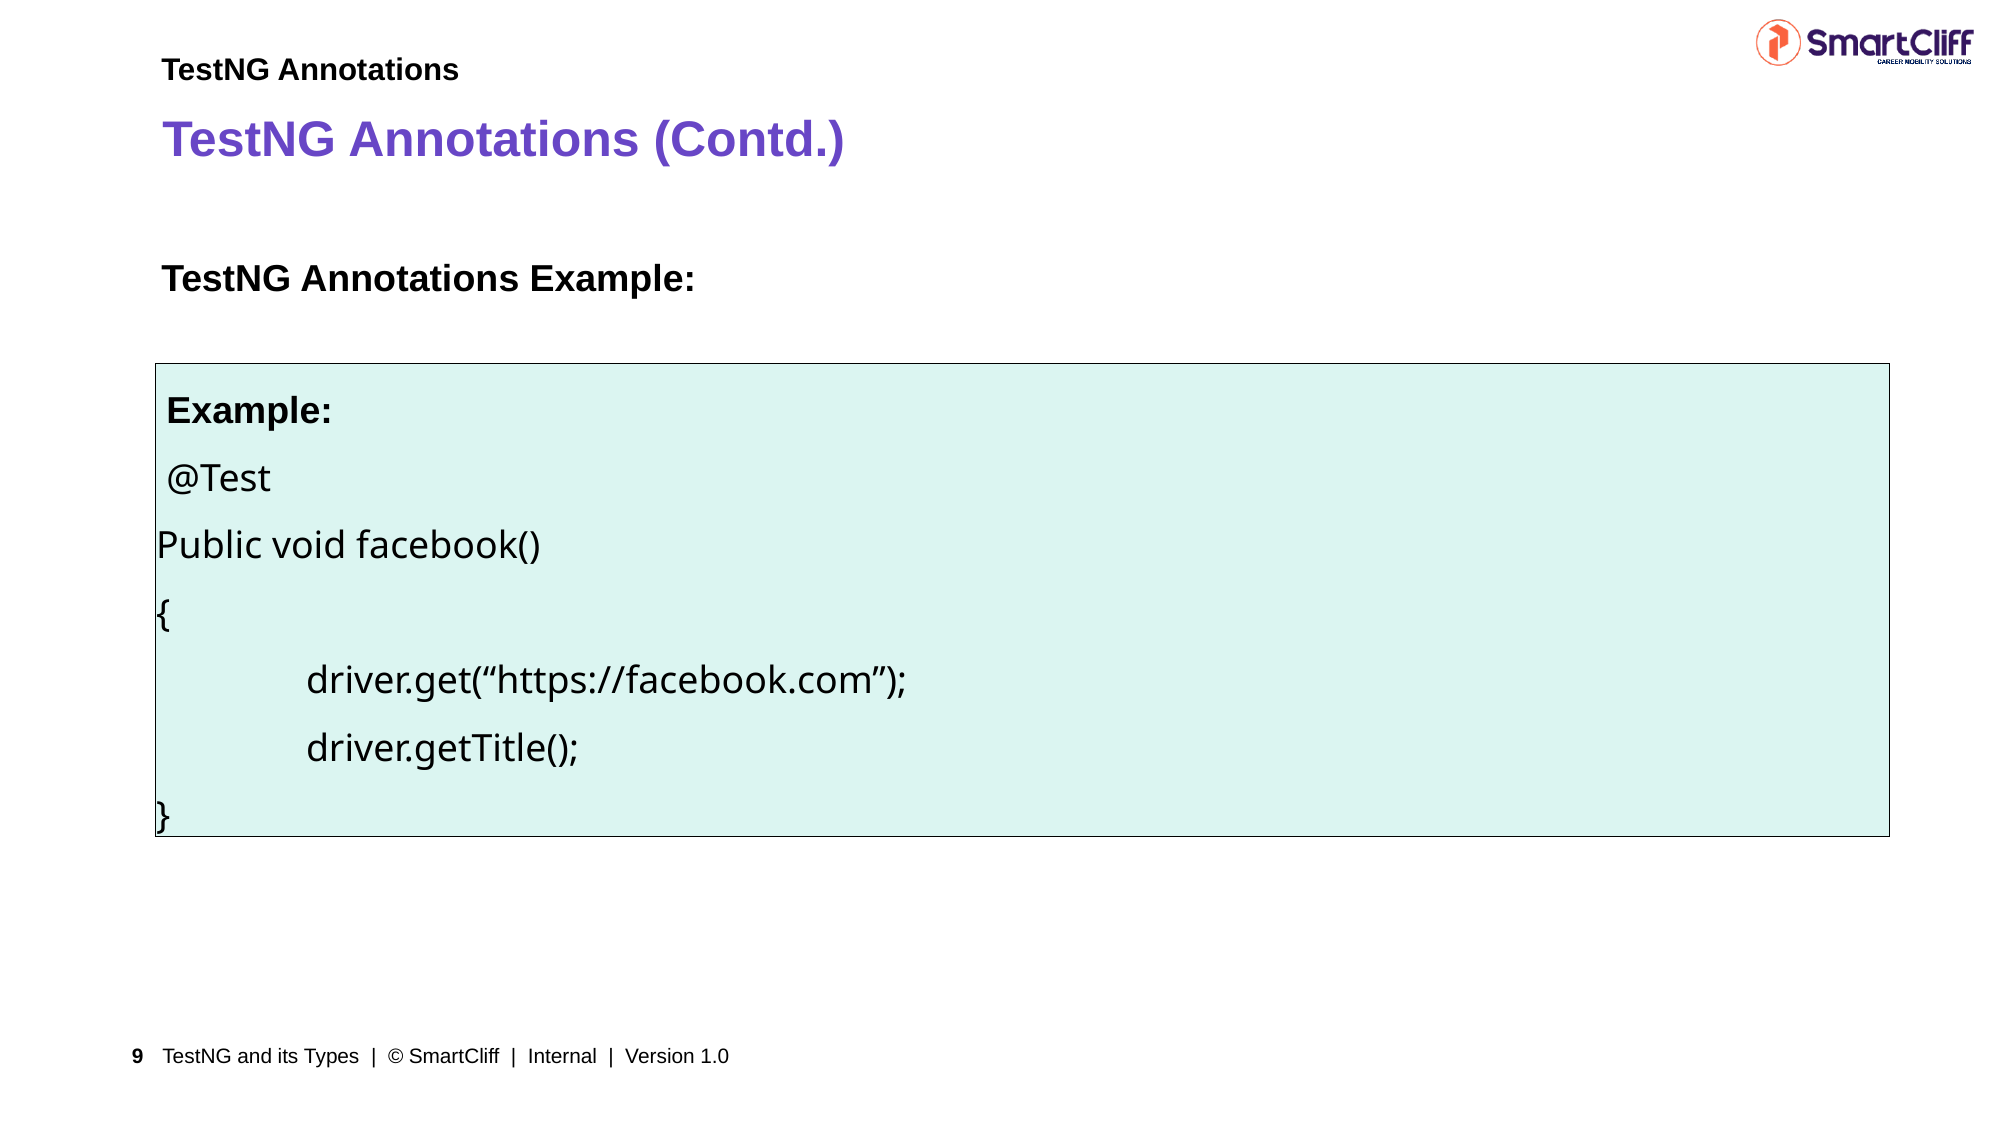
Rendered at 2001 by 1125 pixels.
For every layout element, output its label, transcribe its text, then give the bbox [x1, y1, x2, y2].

slide_number 9 [63, 1032, 162, 1079]
list TestNG Annotations Example: [161, 231, 1903, 1019]
list TestNG Annotations [161, 48, 1953, 110]
picture [1750, 13, 1980, 73]
text_box Example: @Test Public void facebook() { driver.get(“https://facebook.com”); driver.getTitle(); } [155, 363, 1890, 837]
footer TestNG and its Types | © SmartCliff | Internal | Version 1.0 [162, 1032, 1567, 1079]
title TestNG Annotations (Contd.) [162, 105, 1954, 169]
